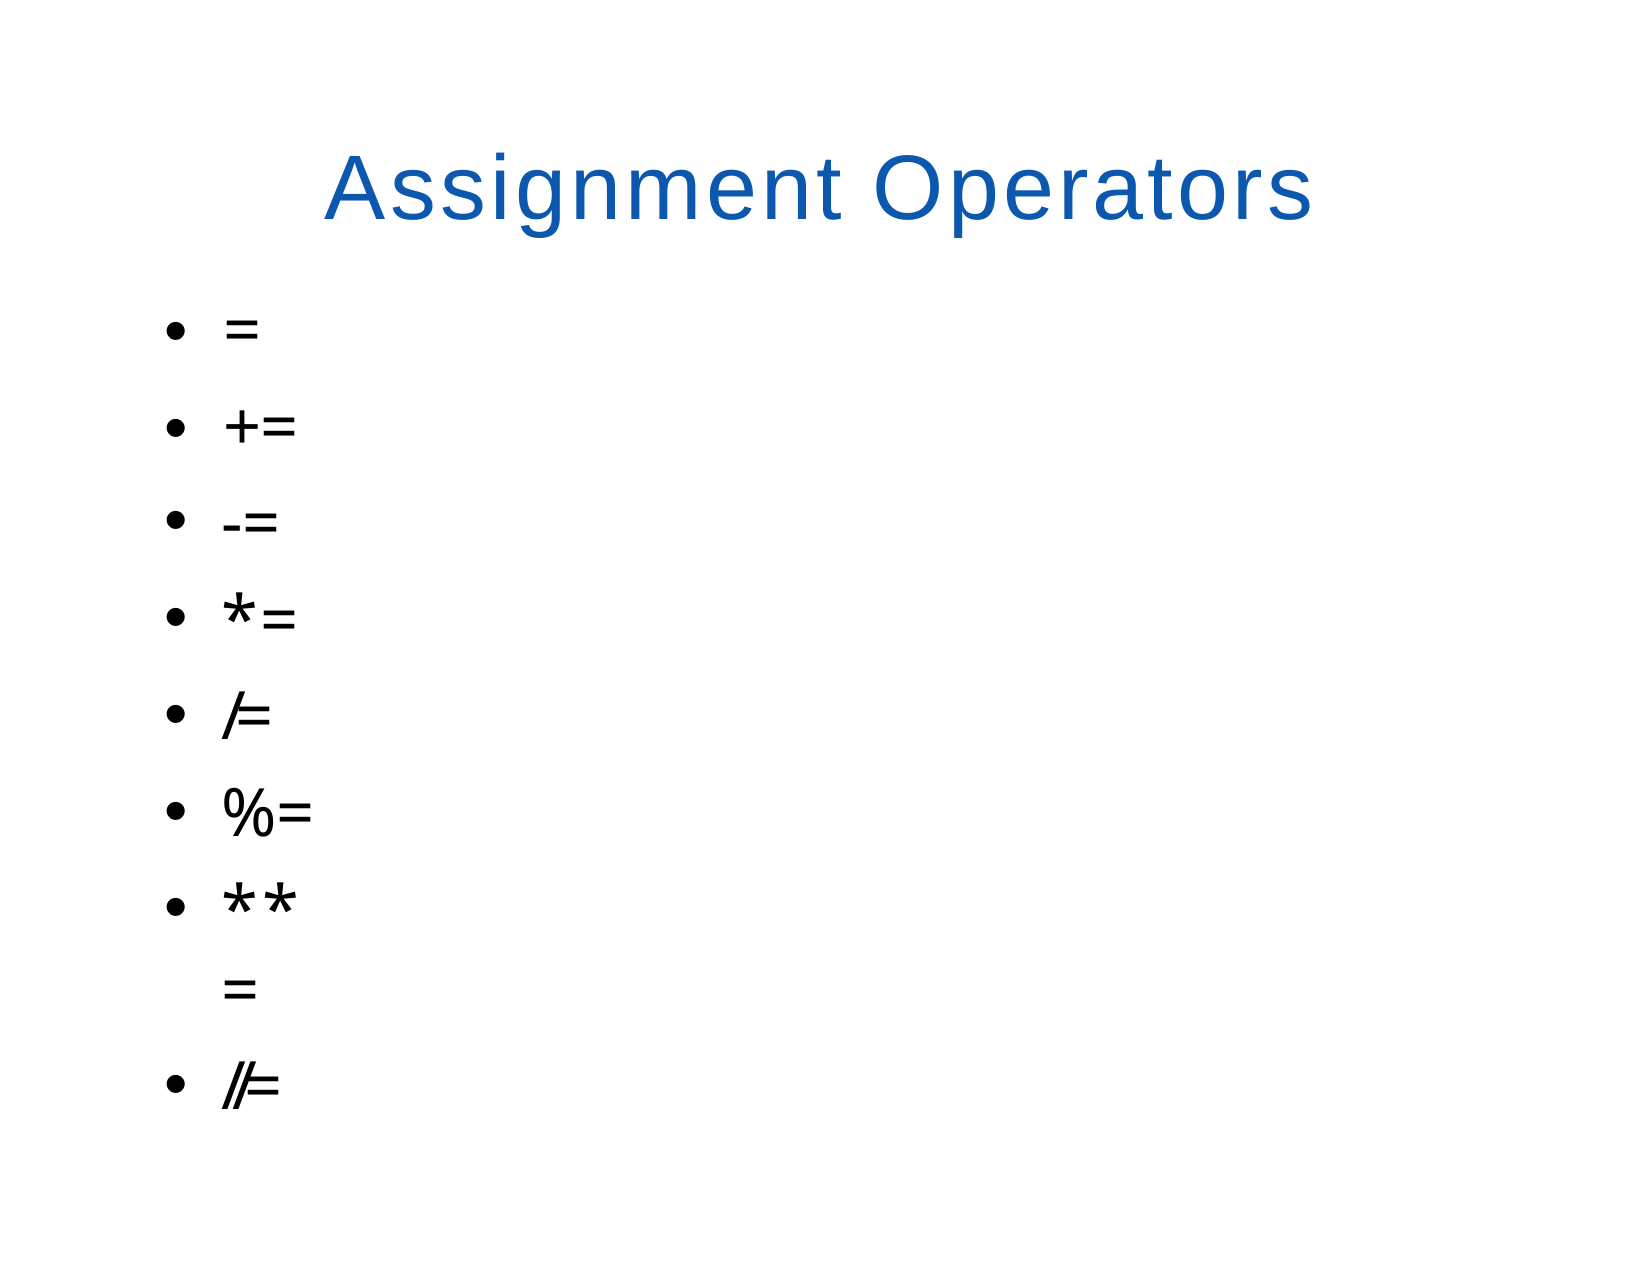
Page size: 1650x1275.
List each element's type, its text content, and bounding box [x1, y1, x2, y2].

text_box • = • += -= *= /= %= **= //= [162, 268, 325, 1123]
title Assignment Operators [208, 126, 1442, 342]
